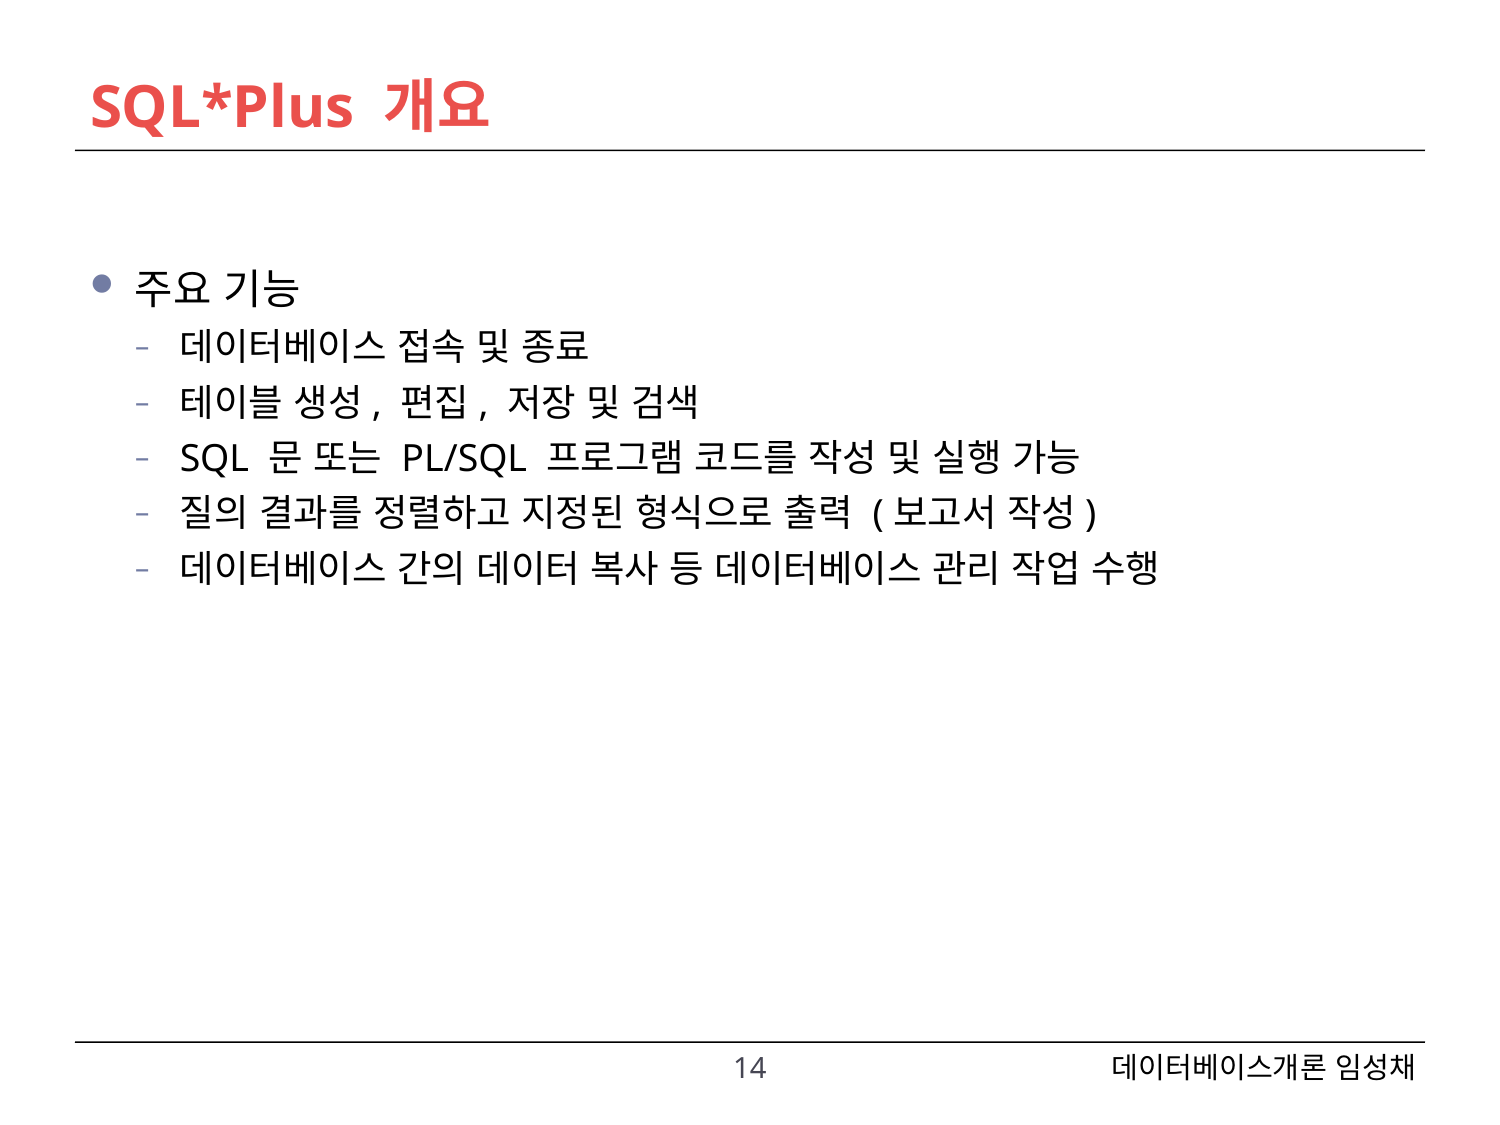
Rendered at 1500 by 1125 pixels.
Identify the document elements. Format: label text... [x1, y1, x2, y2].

footer 데이터베이스개론 임성채 [856, 1041, 1432, 1102]
list 주요 기능 데이터베이스 접속 및 종료 테이블 생성, 편집, 저장 및 검색 SQL 문 또는 PL/SQL 프로그램 코드를 작성 및 실행 가능 질의 결과를 정렬하고 지정된 형식으로 출력 (보고서 작성) 데이터베이스 간의 데이터 복사 등 데이터베이스 관리 작업 수행 [75, 255, 1425, 380]
title SQL*Plus 개요 [75, 49, 1425, 147]
slide_number 14 [705, 1041, 795, 1102]
